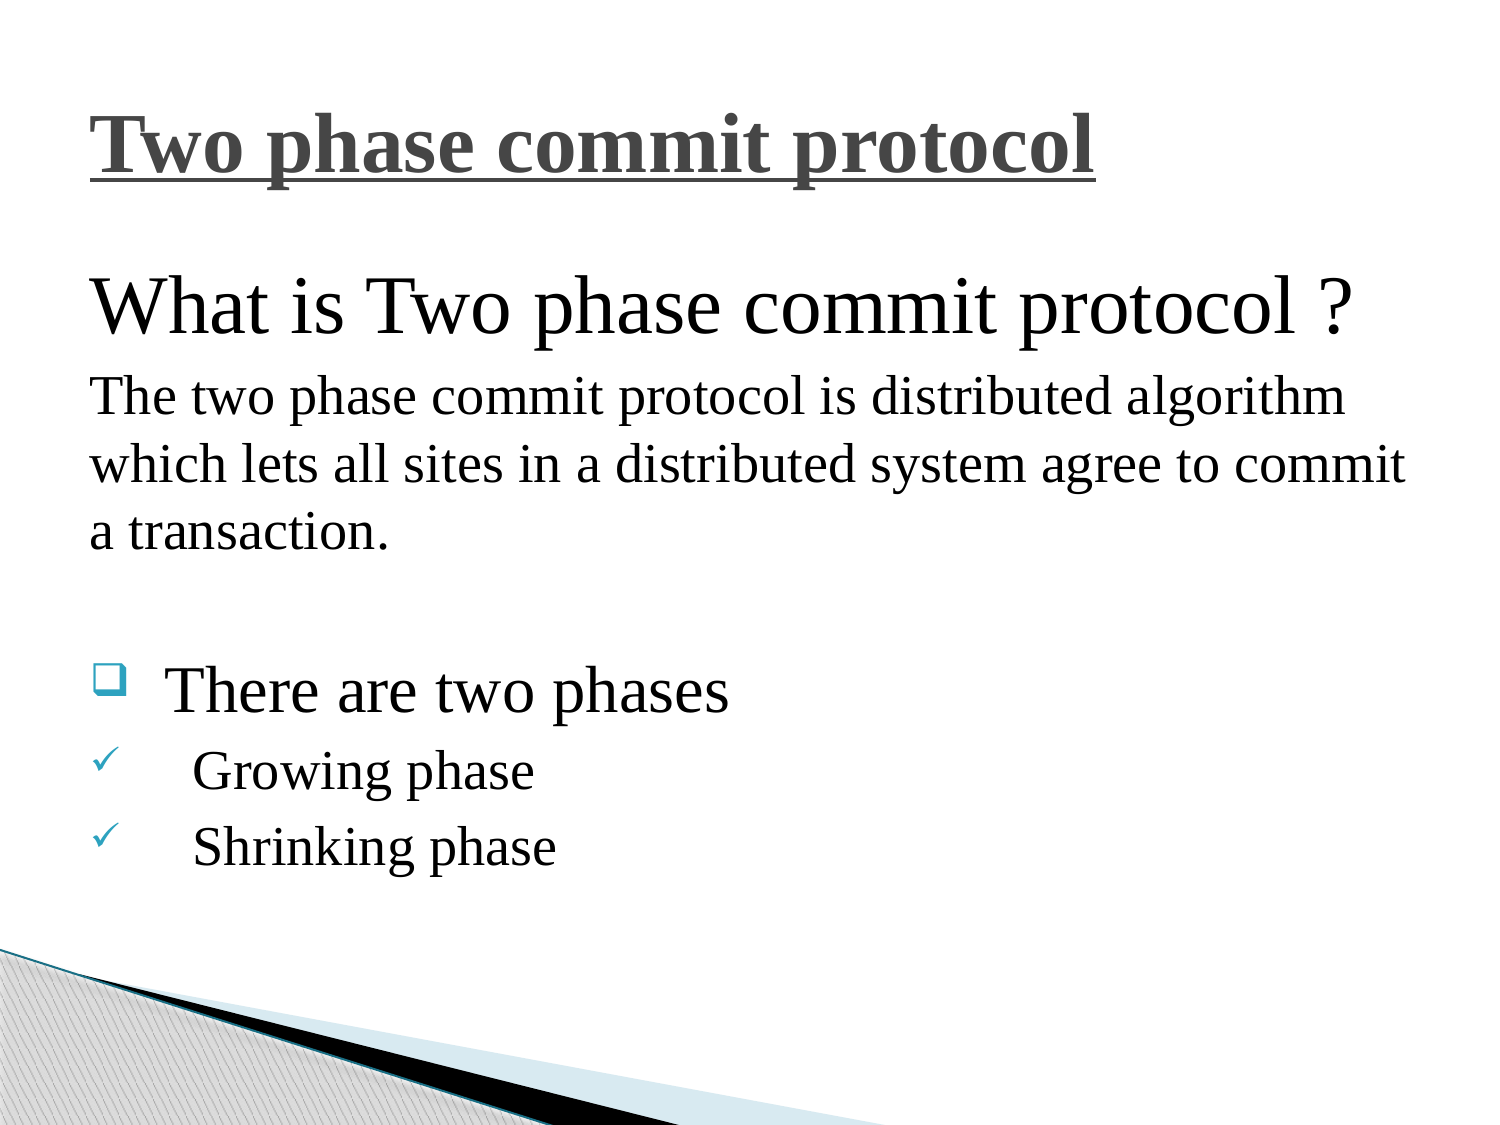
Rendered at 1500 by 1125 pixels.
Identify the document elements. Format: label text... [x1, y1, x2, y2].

list What is Two phase commit protocol ? The two phase commit protocol is distributed algorithm which lets all sites in a distributed system agree to commit a transaction. There are two phases Growing phase Shrinking phase [75, 243, 1425, 986]
title Two phase commit protocol [75, 45, 1425, 233]
